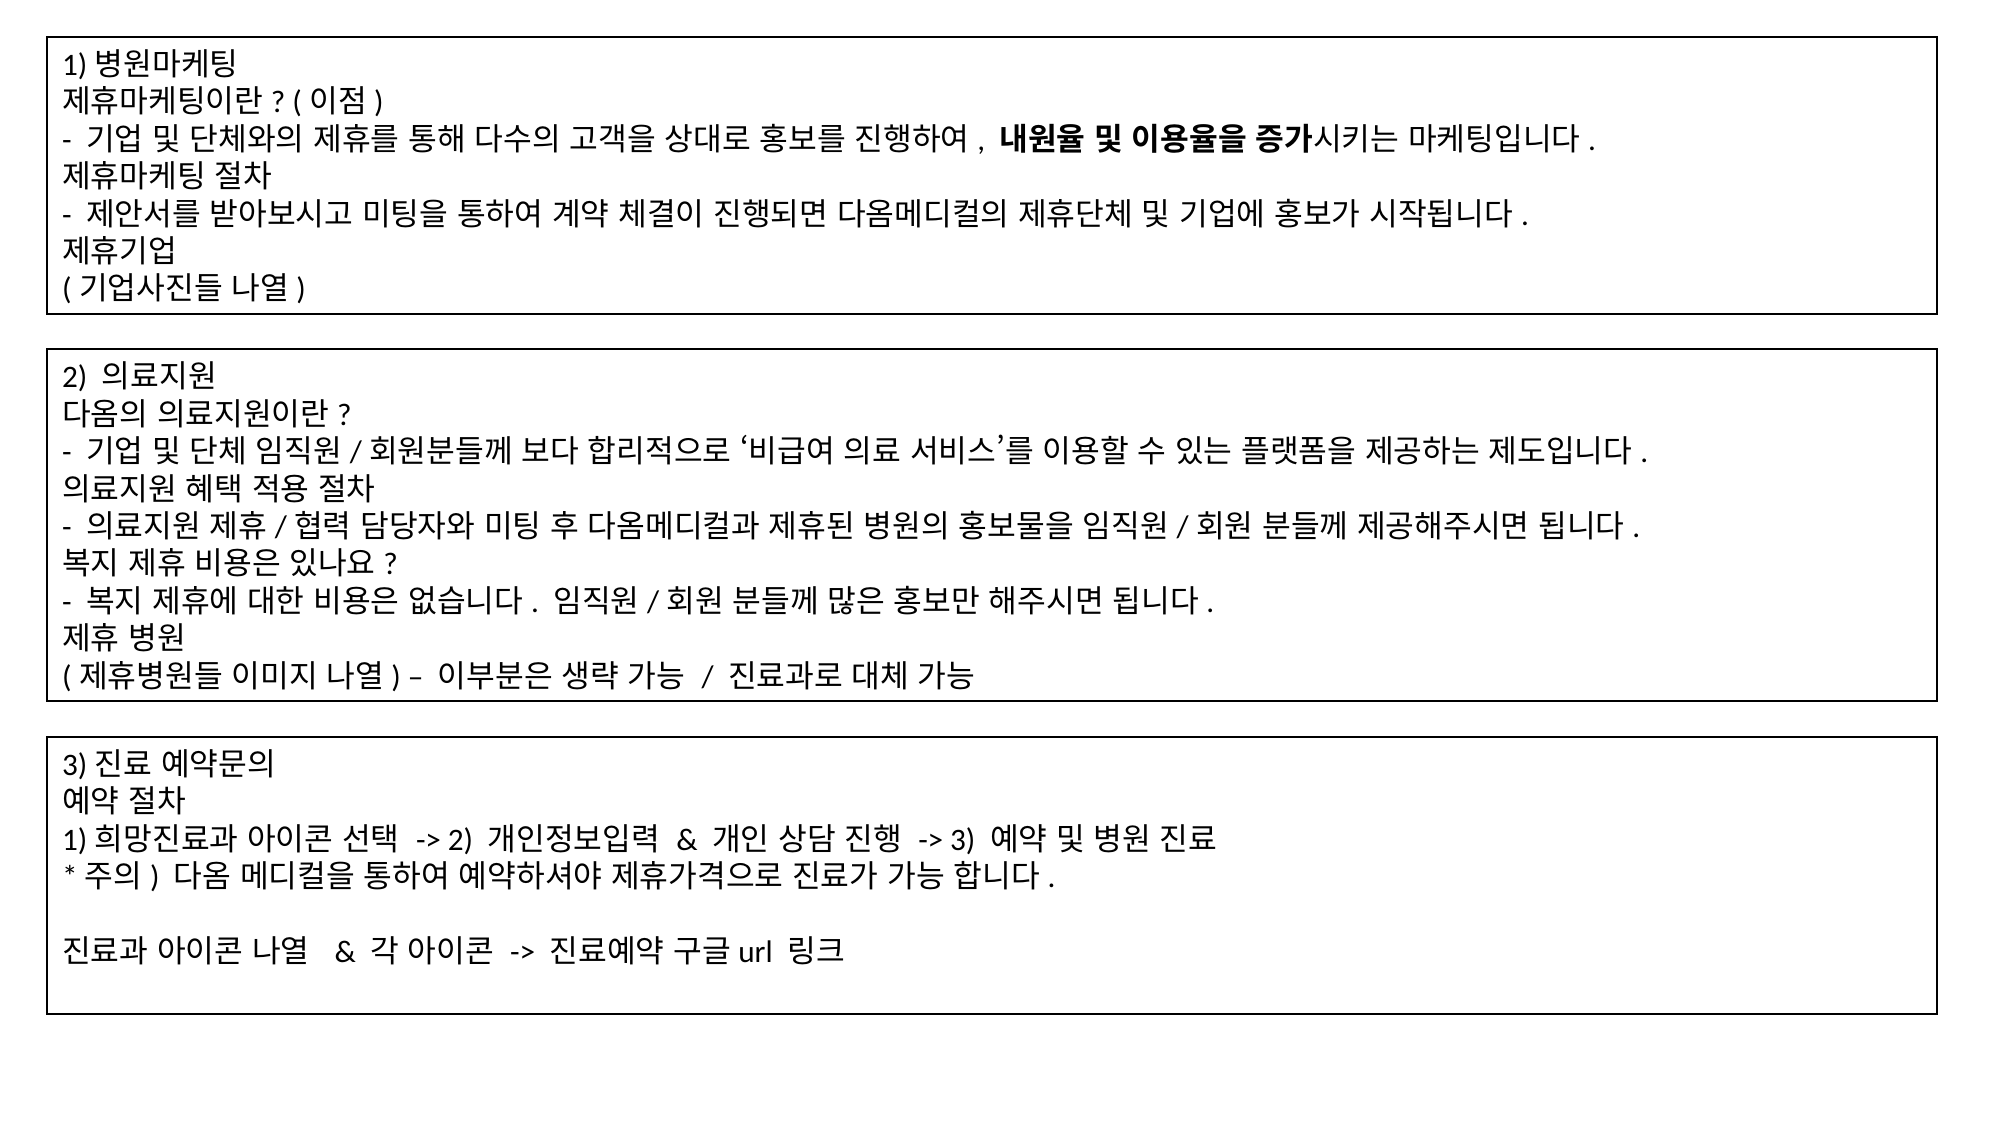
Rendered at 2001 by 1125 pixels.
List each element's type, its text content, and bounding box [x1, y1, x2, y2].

text_box 3)진료 예약문의 예약 절차 1)희망진료과 아이콘 선택 -> 2) 개인정보입력 & 개인 상담 진행 -> 3) 예약 및 병원 진료 *주의) 다옴 메디컬을 통하여 예약하셔야 제휴가격으로 진료가 가능 합니다. 진료과 아이콘 나열 & 각 아이콘 -> 진료예약 구글url 링크 [46, 736, 1938, 1015]
text_box 1)병원마케팅 제휴마케팅이란? (이점) - 기업 및 단체와의 제휴를 통해 다수의 고객을 상대로 홍보를 진행하여, 내원율 및 이용율을 증가시키는 마케팅입니다. 제휴마케팅 절차 - 제안서를 받아보시고 미팅을 통하여 계약 체결이 진행되면 다옴메디컬의 제휴단체 및 기업에 홍보가 시작됩니다. 제휴기업 (기업사진들 나열) [46, 36, 1938, 315]
text_box 2) 의료지원 다옴의 의료지원이란? - 기업 및 단체 임직원/회원분들께 보다 합리적으로 ‘비급여 의료 서비스’를 이용할 수 있는 플랫폼을 제공하는 제도입니다. 의료지원 혜택 적용 절차 - 의료지원 제휴/협력 담당자와 미팅 후 다옴메디컬과 제휴된 병원의 홍보물을 임직원/회원 분들께 제공해주시면 됩니다. 복지 제휴 비용은 있나요? - 복지 제휴에 대한 비용은 없습니다. 임직원/회원 분들께 많은 홍보만 해주시면 됩니다. 제휴 병원 (제휴병원들 이미지 나열) – 이부분은 생략 가능 / 진료과로 대체 가능 [46, 348, 1938, 702]
